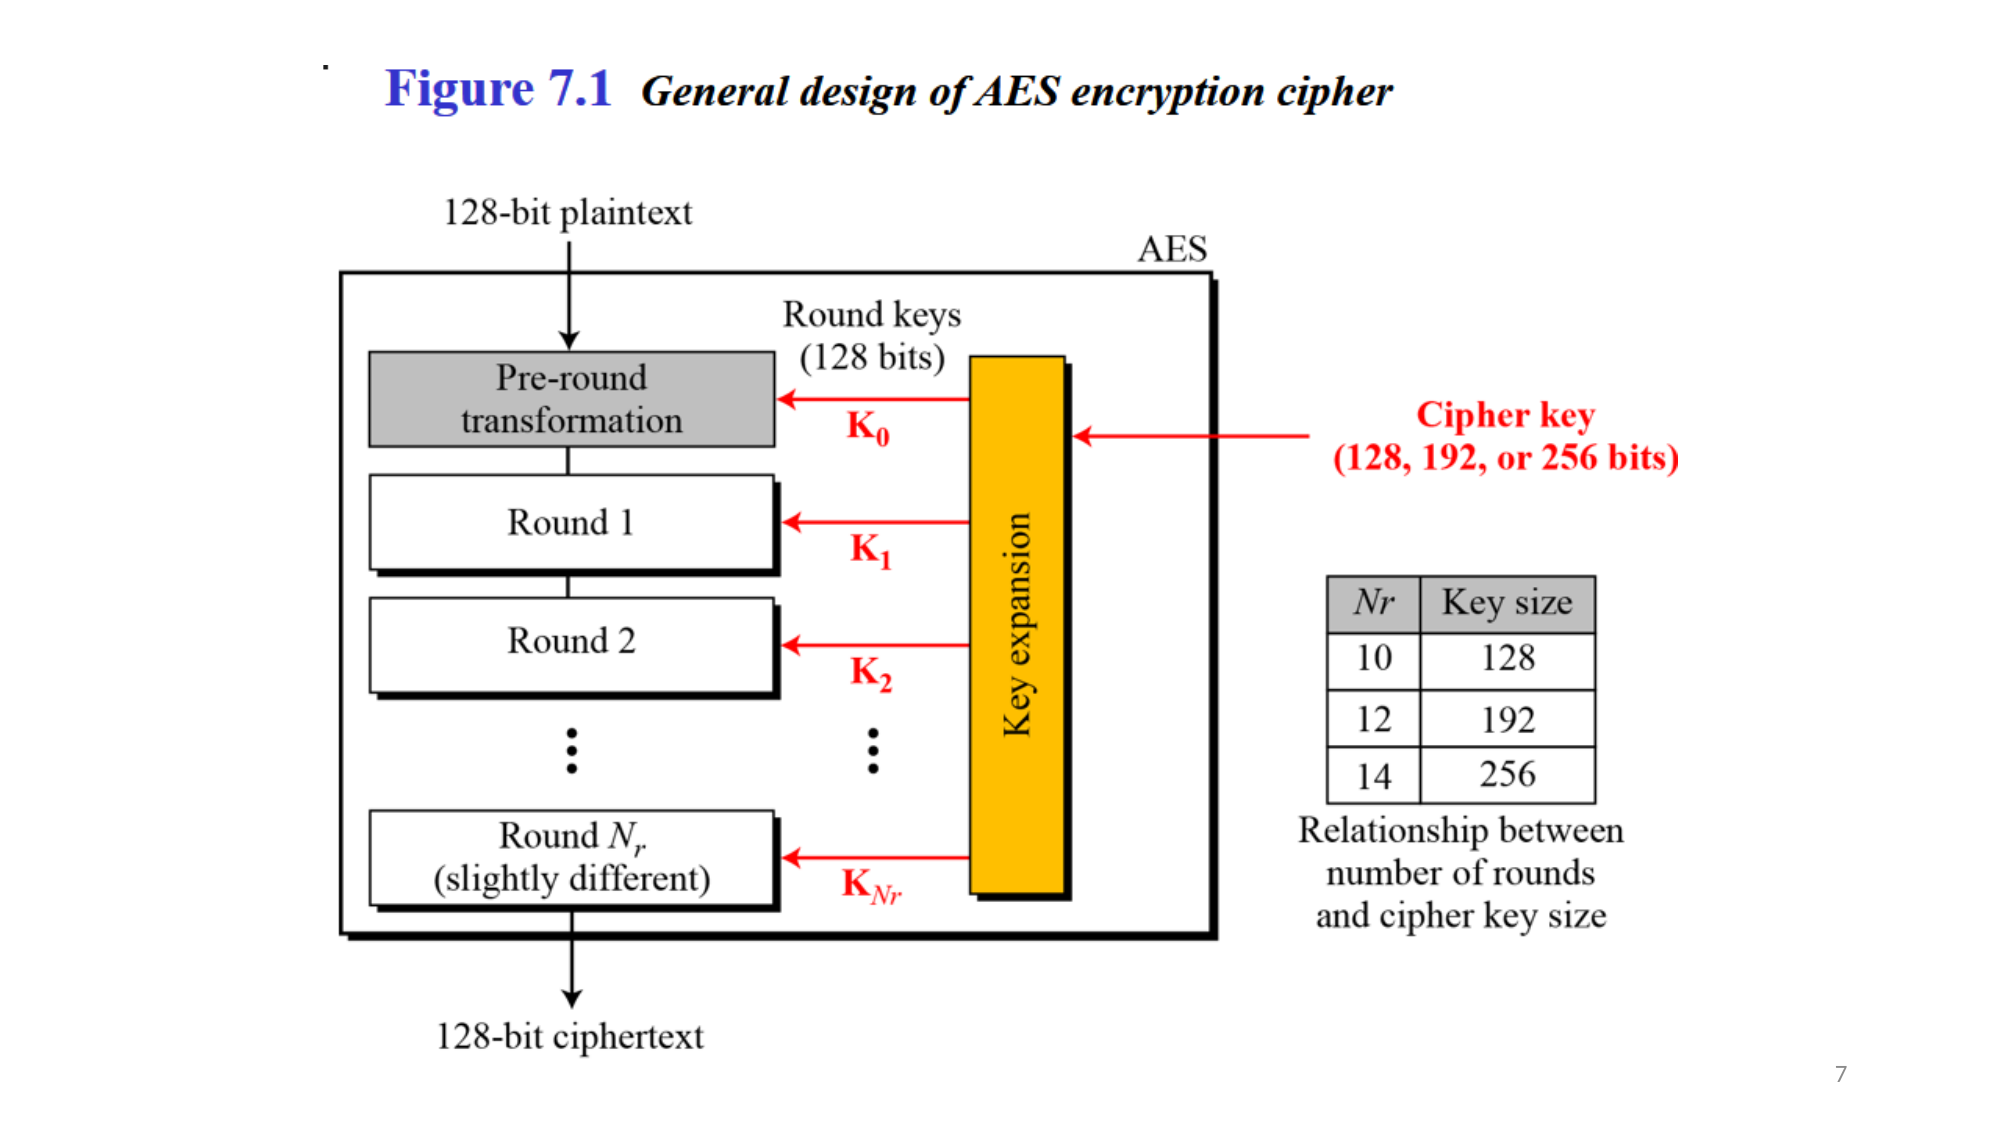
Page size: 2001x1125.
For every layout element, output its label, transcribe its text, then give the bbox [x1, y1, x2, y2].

picture [322, 65, 1678, 1060]
slide_number 7 [1412, 1042, 1863, 1103]
